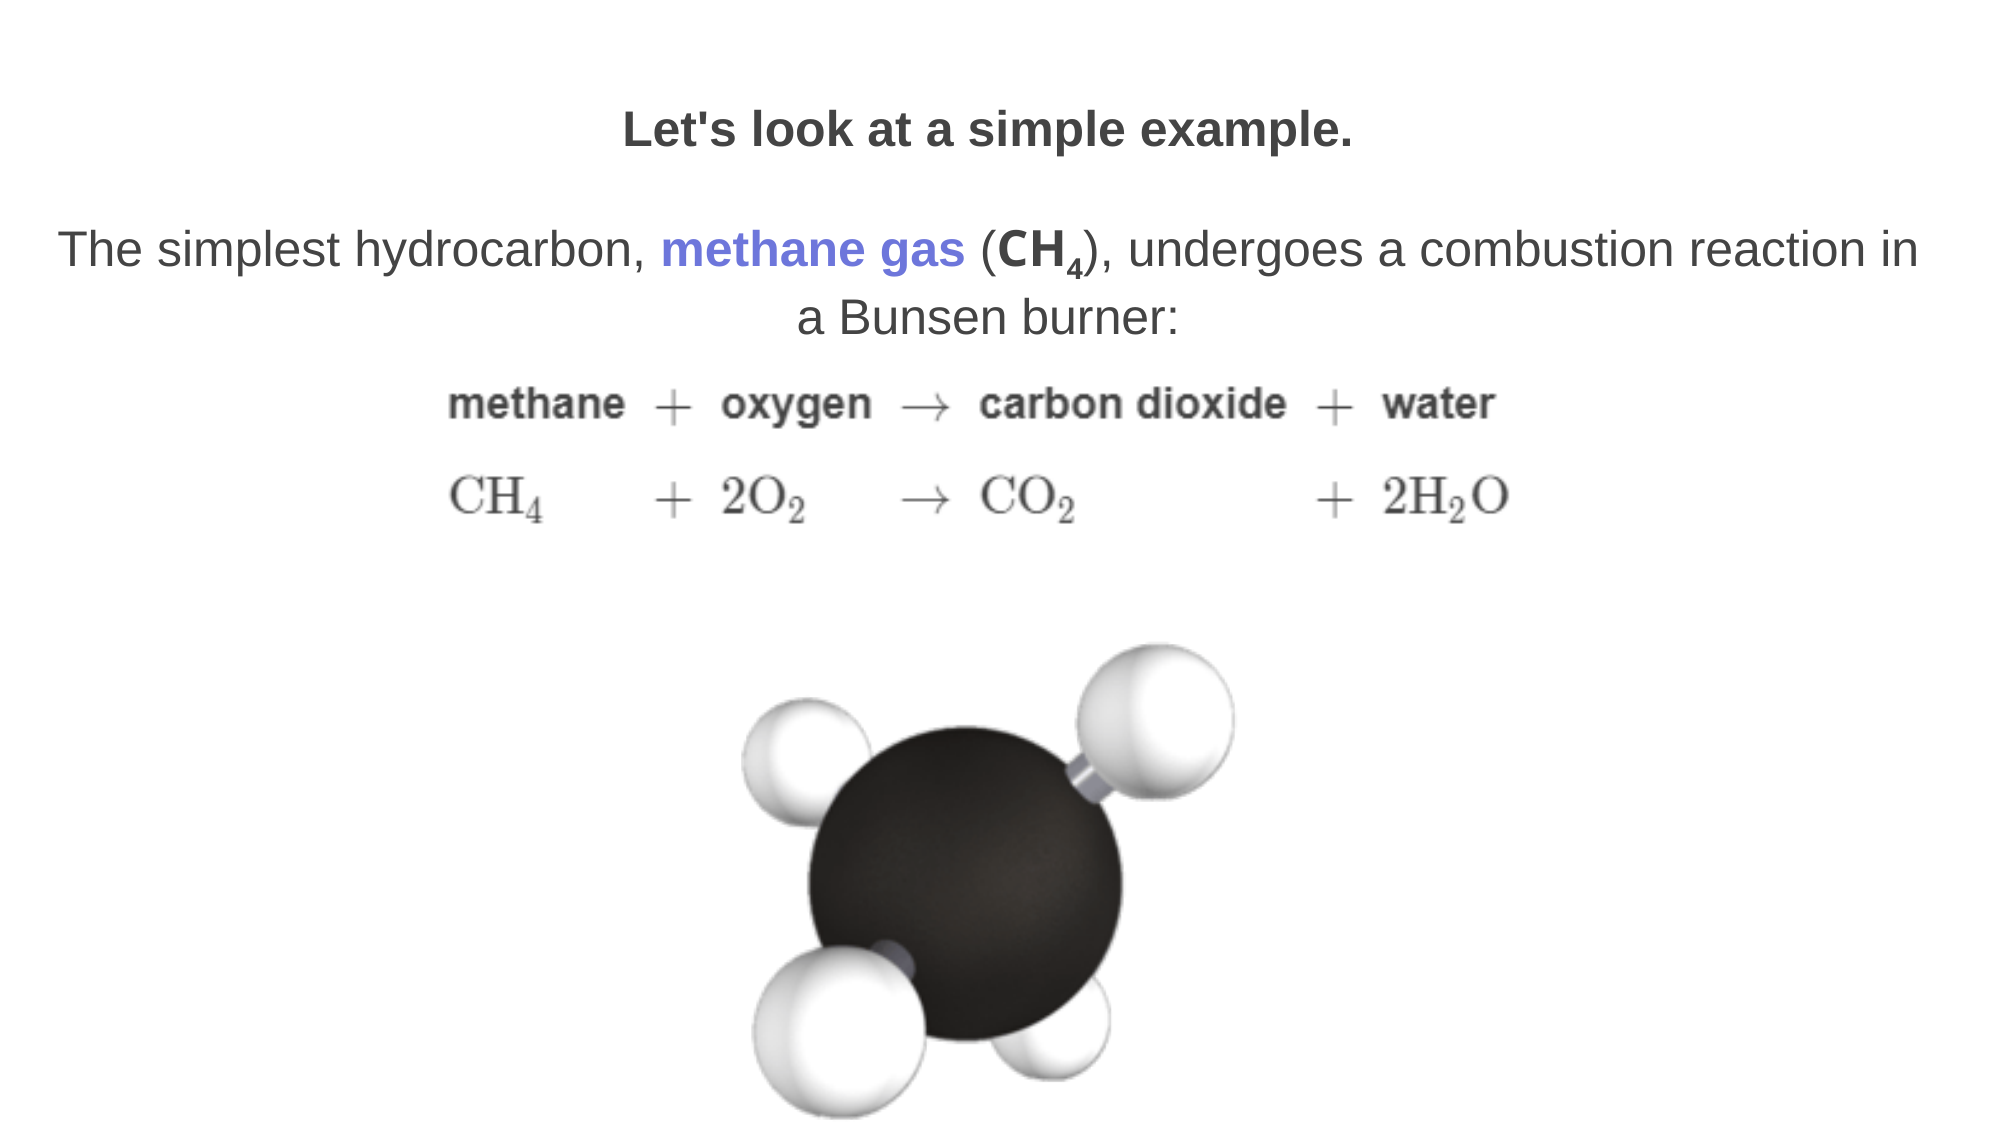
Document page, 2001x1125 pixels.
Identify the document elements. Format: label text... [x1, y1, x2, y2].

text_box Let's look at a simple example. The simplest hydrocarbon, methane gas (CH4​), undergoes a combustion reaction in a Bunsen burner: [33, 89, 1944, 413]
picture [382, 368, 1589, 536]
picture [735, 638, 1240, 1125]
